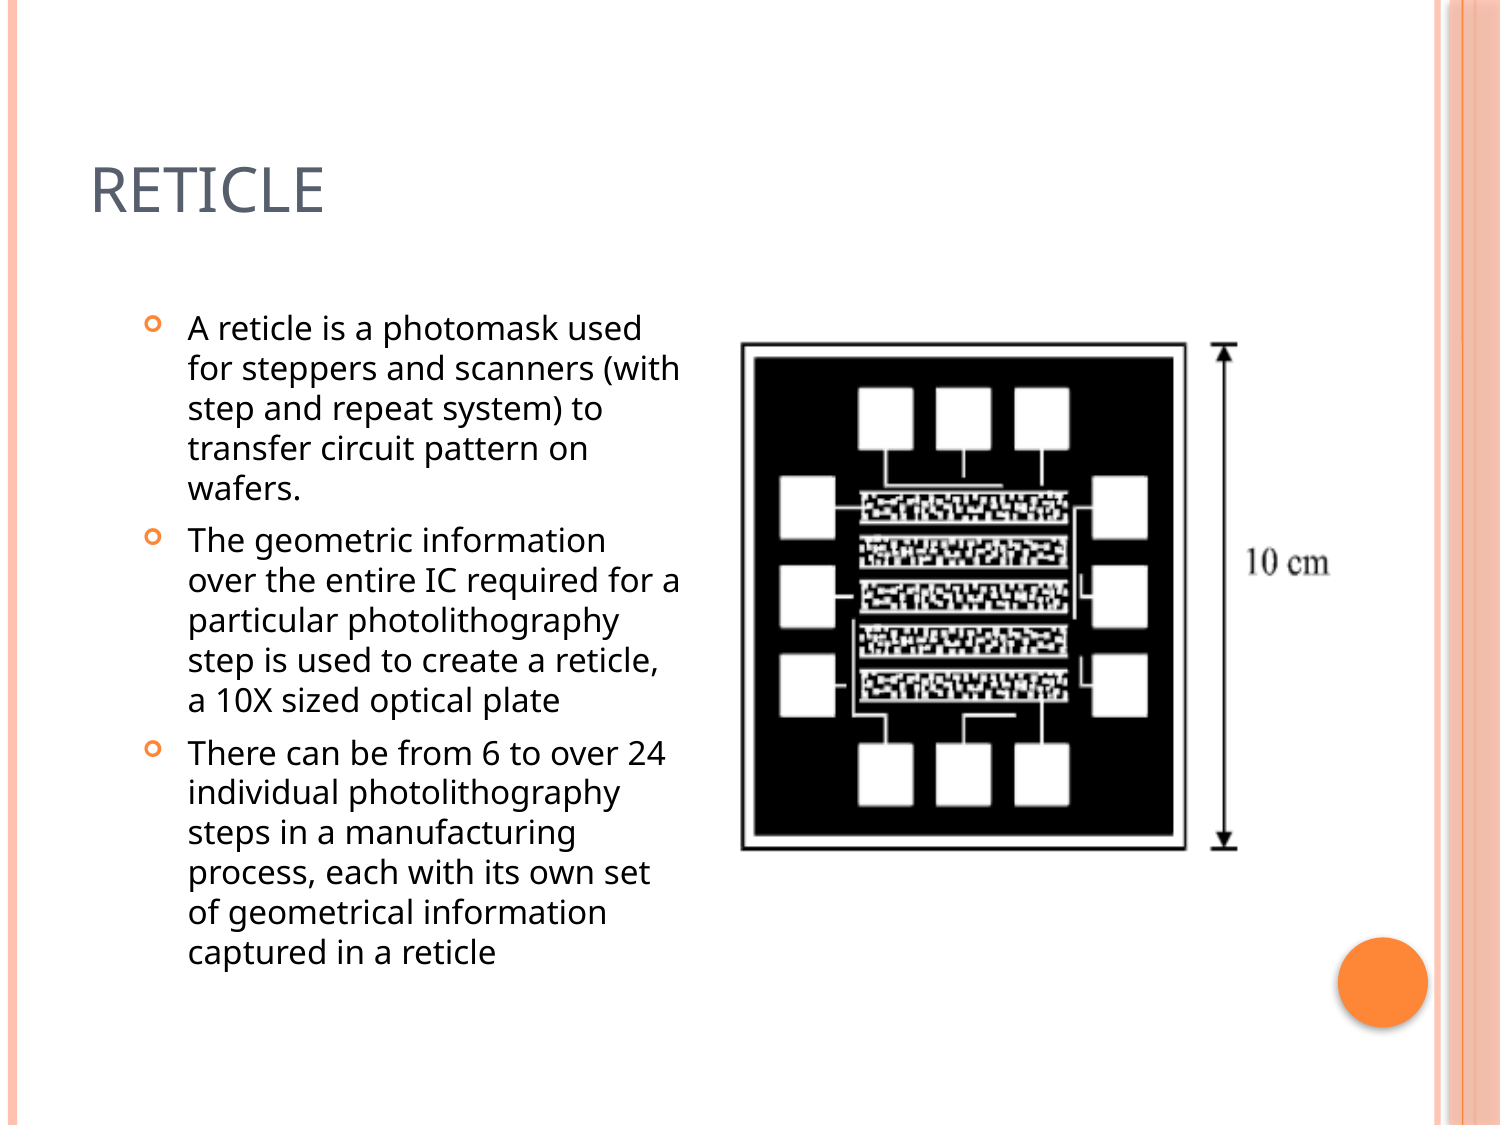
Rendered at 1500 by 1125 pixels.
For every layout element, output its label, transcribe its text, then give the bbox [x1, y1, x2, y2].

title Reticle [75, 45, 1300, 233]
list A reticle is a photomask used for steppers and scanners (with step and repeat system) to transfer circuit pattern on wafers. The geometric information over the entire IC required for a particular photolithography step is used to create a reticle, a 10X sized optical plate There can be from 6 to over 24 individual photolithography steps in a manufacturing process, each with its own set of geometrical information captured in a reticle [127, 299, 698, 991]
picture [729, 325, 1340, 892]
